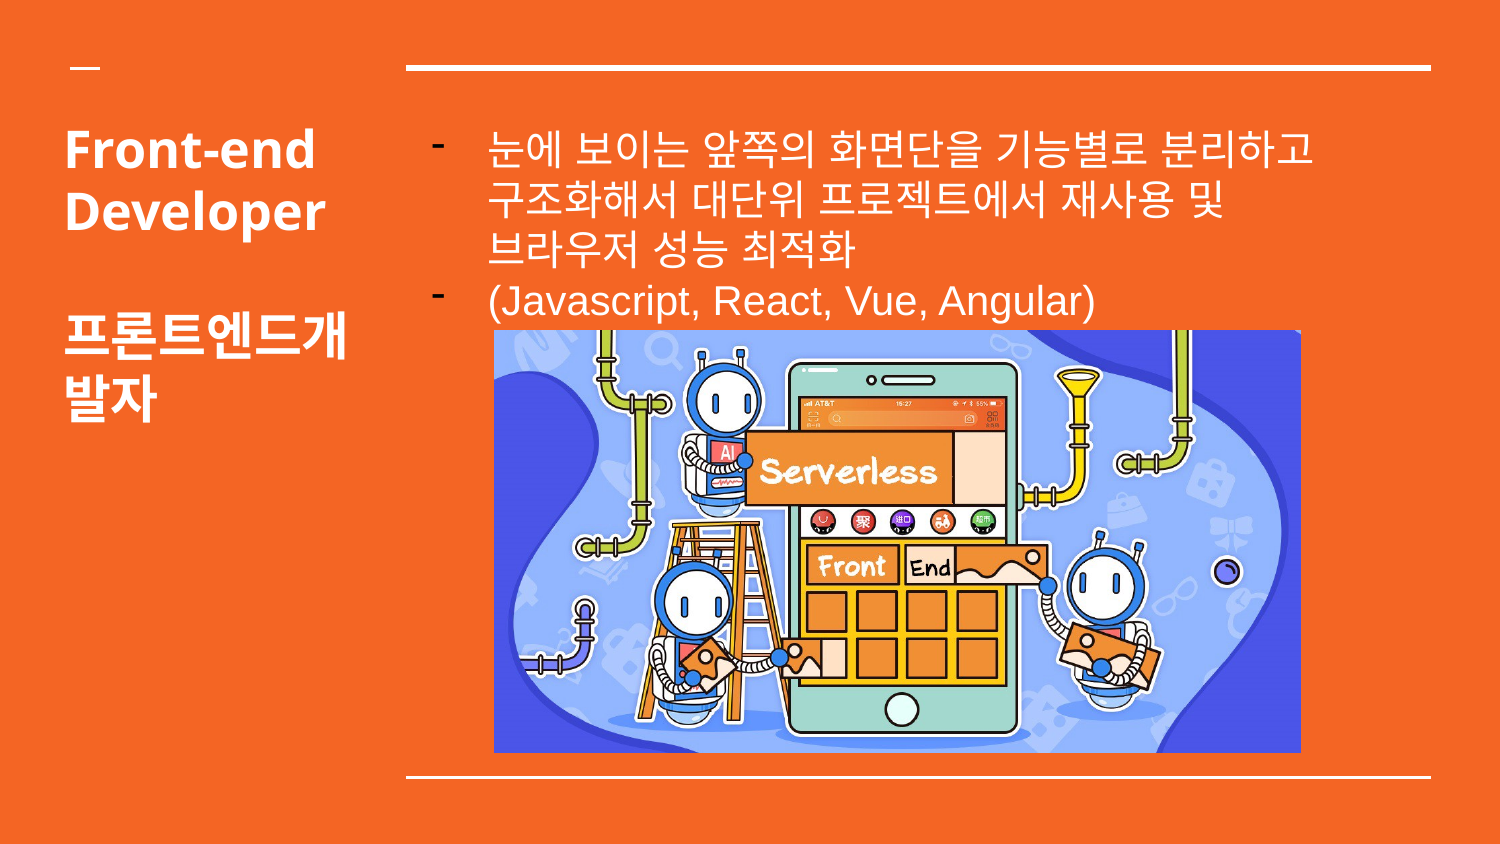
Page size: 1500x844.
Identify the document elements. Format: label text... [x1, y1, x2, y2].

picture [493, 330, 1301, 753]
text_box 눈에 보이는 앞쪽의 화면단을 기능별로 분리하고 구조화해서 대단위 프로젝트에서 재사용 및 브라우저 성능 최적화 (Javascript, React, Vue, Angular) [416, 116, 1403, 502]
text_box Front-end Developer 프론트엔드개발자 [48, 101, 382, 460]
